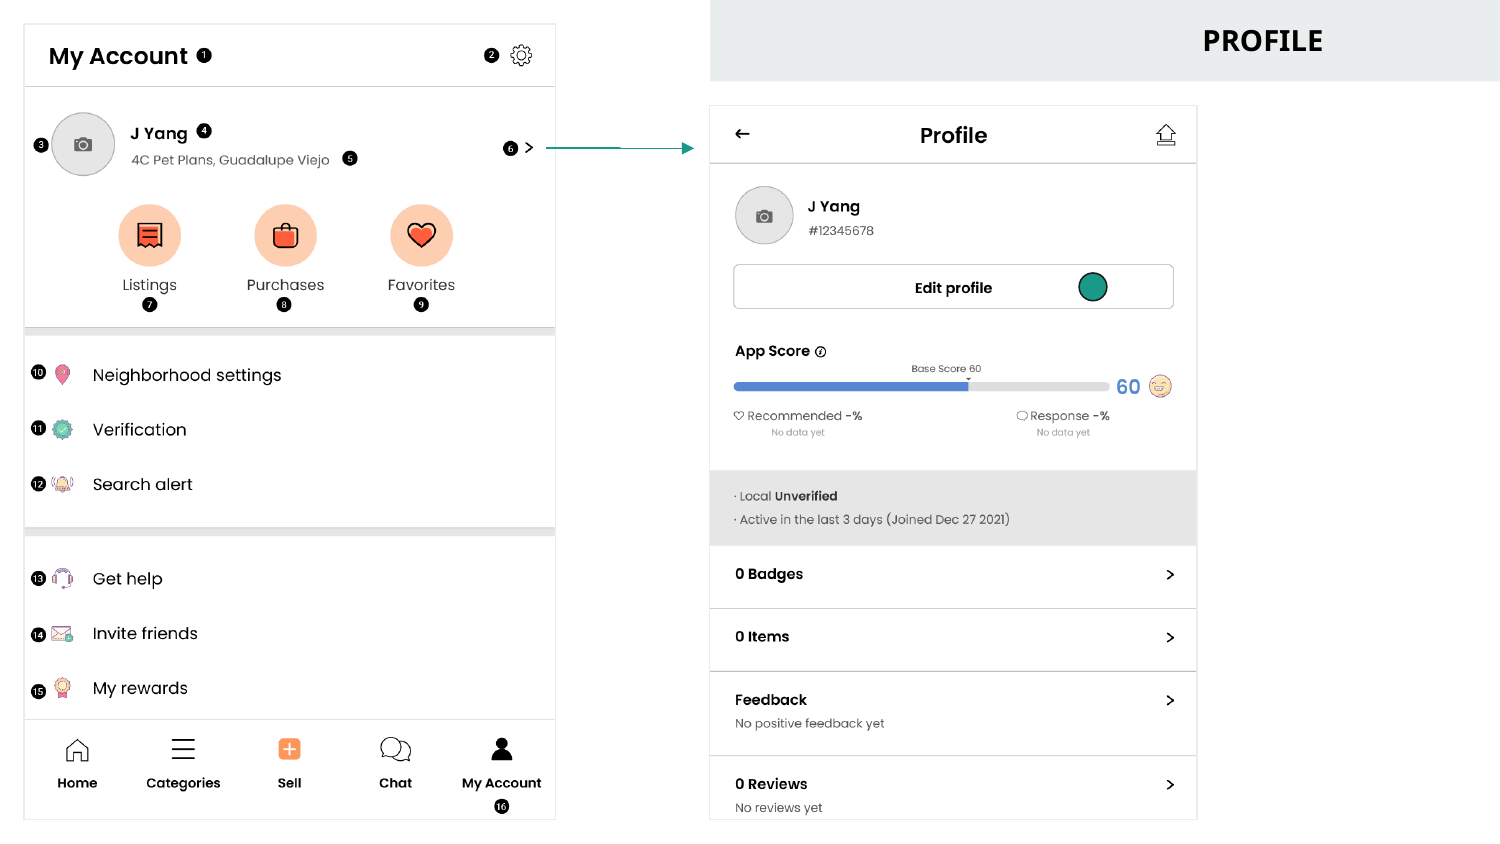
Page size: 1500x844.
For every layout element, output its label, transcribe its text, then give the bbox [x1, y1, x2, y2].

picture [709, 106, 1197, 819]
text_box [710, 0, 1500, 82]
text_box PROFILE [1051, 7, 1475, 73]
picture [24, 24, 555, 819]
